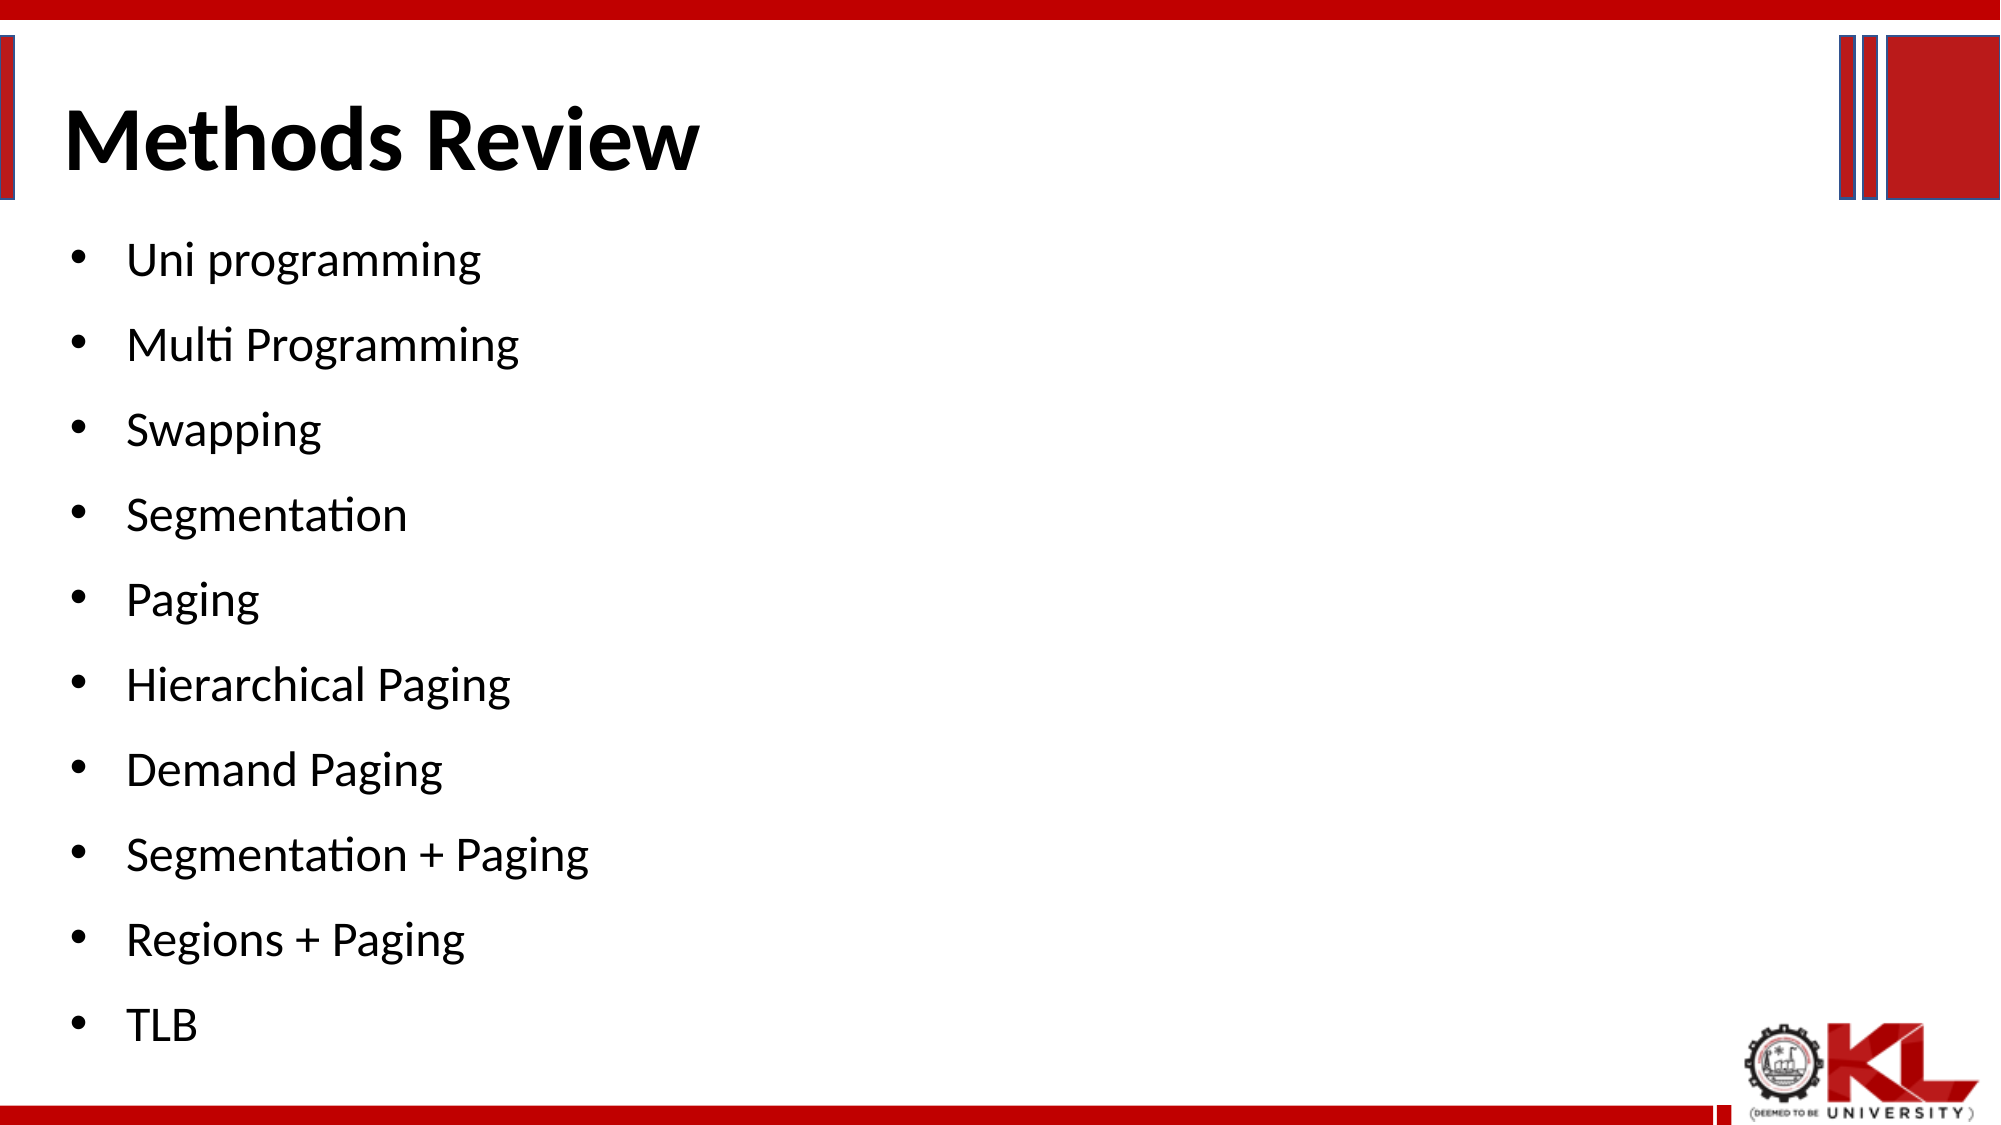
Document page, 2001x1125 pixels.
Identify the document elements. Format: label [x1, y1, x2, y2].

text_box [0, 0, 2000, 1125]
